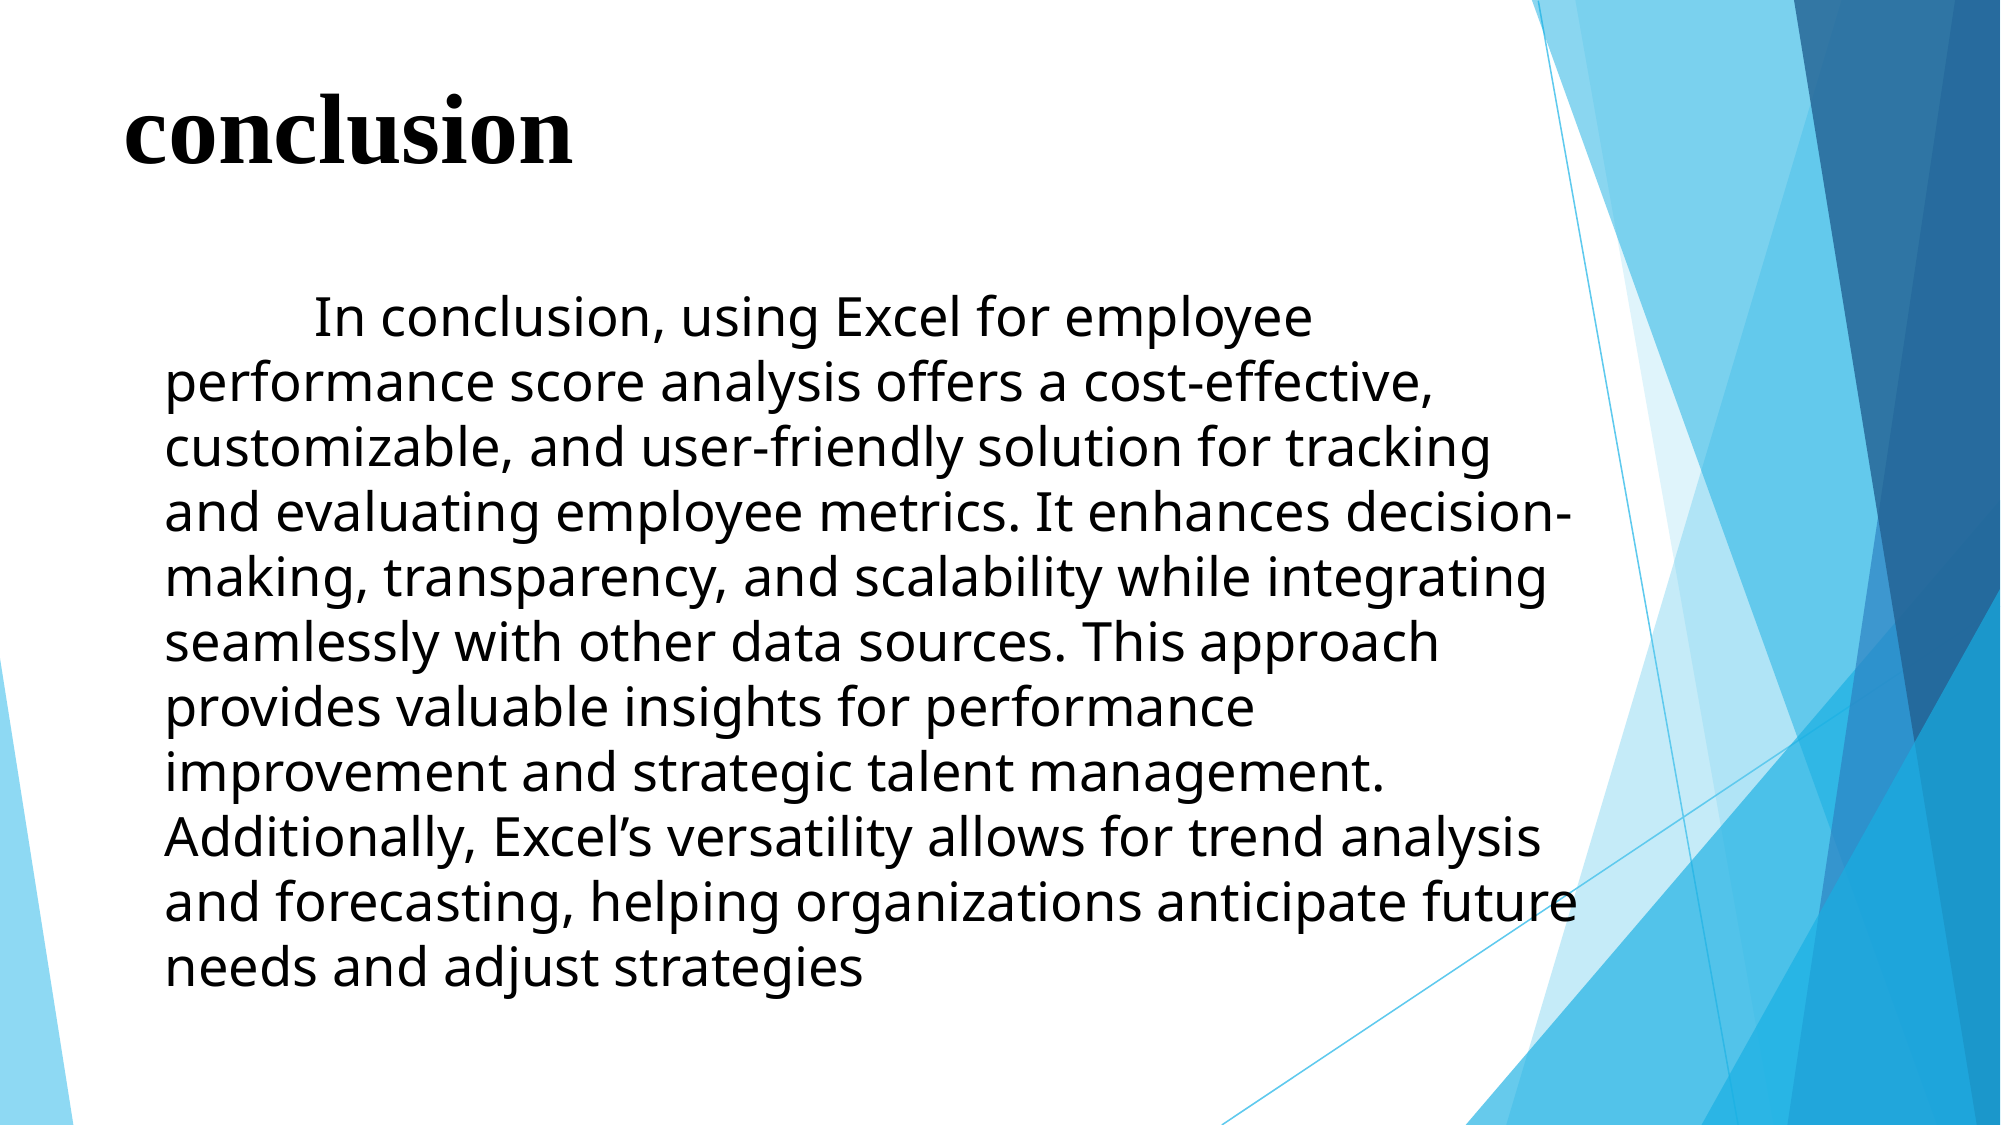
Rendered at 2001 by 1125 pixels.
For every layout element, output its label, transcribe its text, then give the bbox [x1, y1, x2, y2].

text_box In conclusion, using Excel for employee performance score analysis offers a cost-effective, customizable, and user-friendly solution for tracking and evaluating employee metrics. It enhances decision-making, transparency, and scalability while integrating seamlessly with other data sources. This approach provides valuable insights for performance improvement and strategic talent management. Additionally, Excel’s versatility allows for trend analysis and forecasting, helping organizations anticipate future needs and adjust strategies [150, 274, 1600, 1005]
title conclusion [123, 63, 1877, 188]
